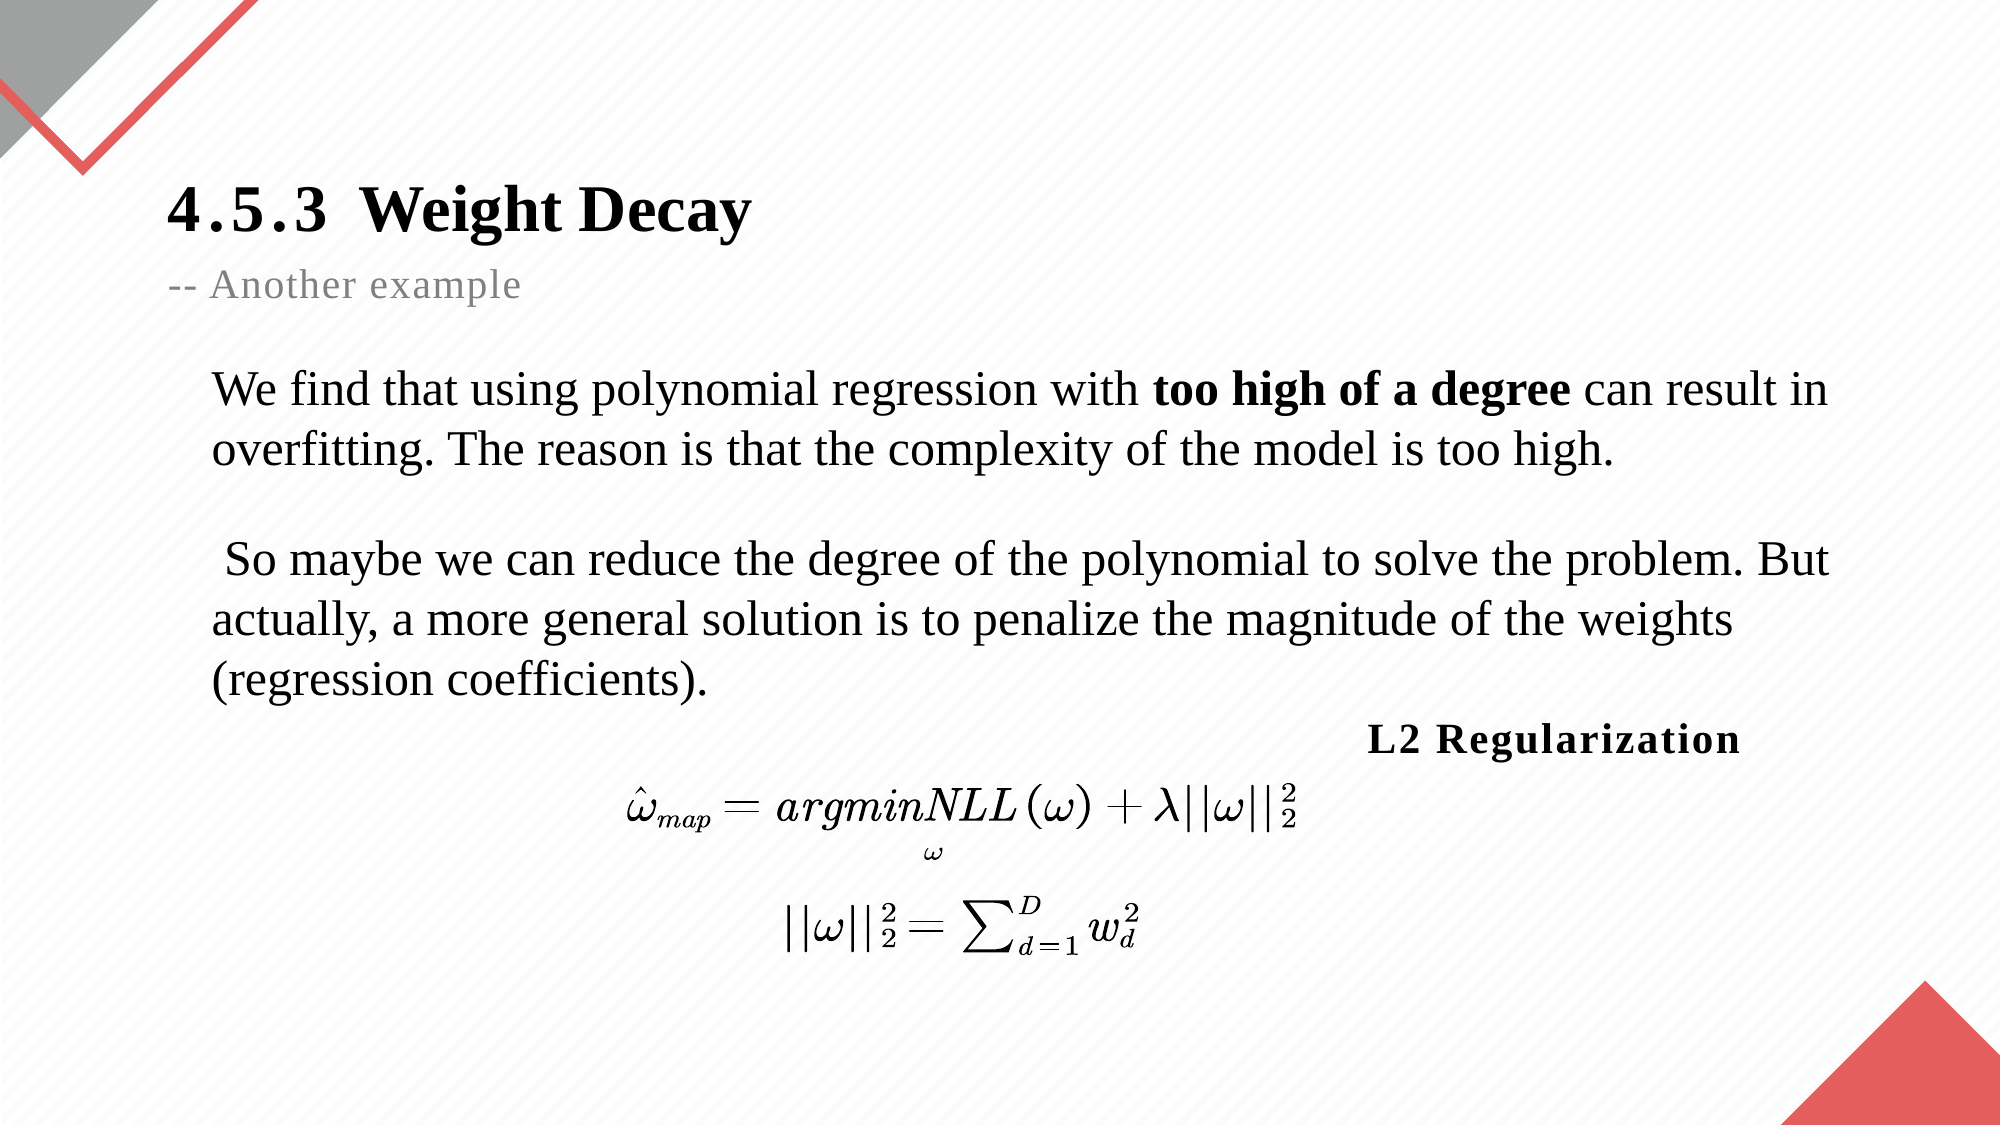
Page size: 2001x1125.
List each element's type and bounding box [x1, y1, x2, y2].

text_box [622, 772, 1304, 972]
picture [0, 0, 2000, 1125]
text_box [196, 333, 1863, 726]
